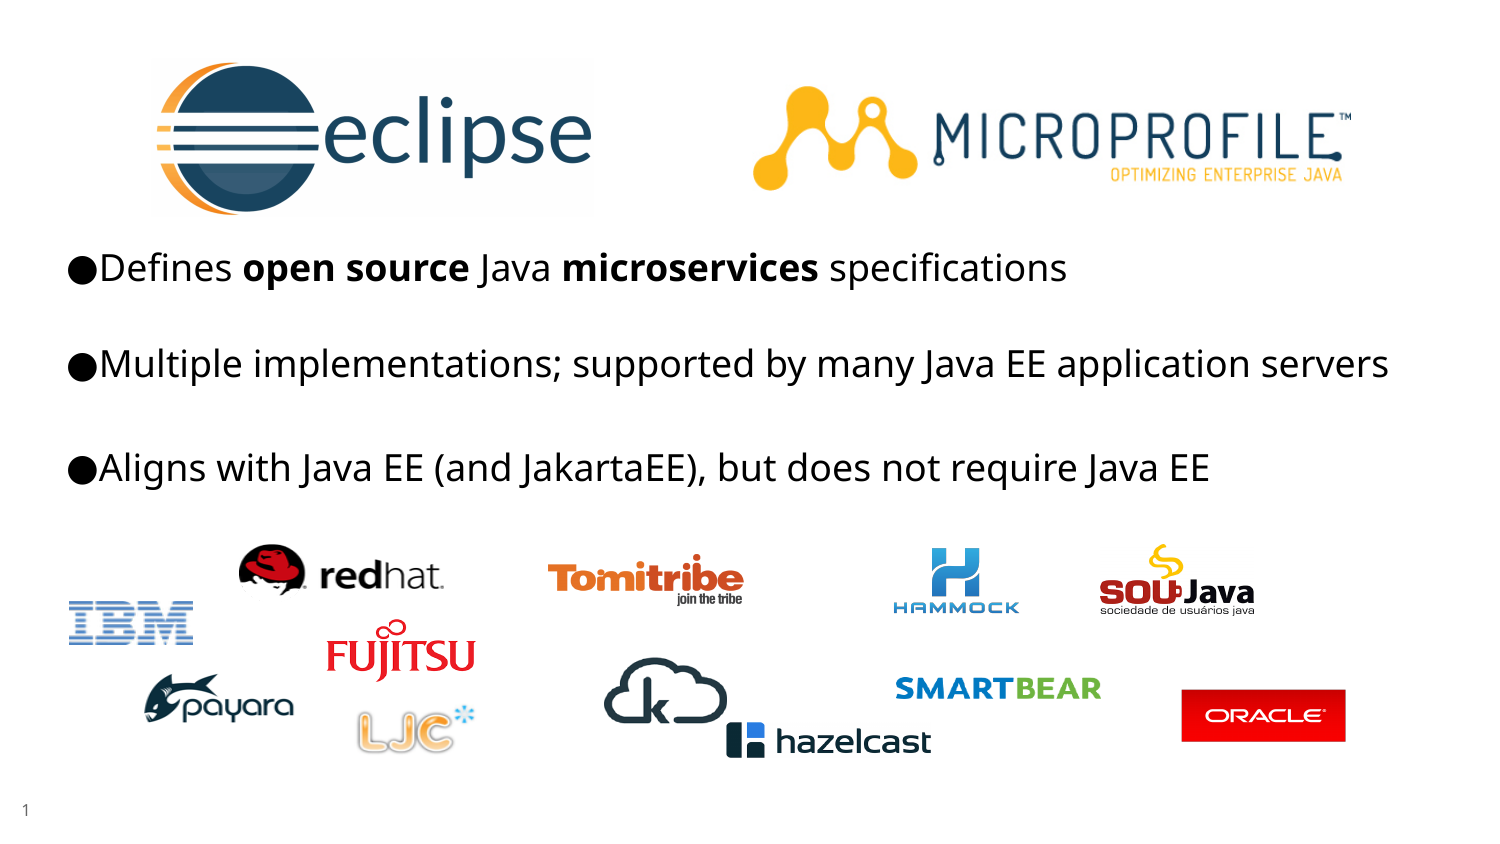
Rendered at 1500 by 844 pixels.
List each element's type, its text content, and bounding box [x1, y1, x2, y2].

picture [547, 553, 745, 607]
picture [346, 699, 484, 758]
picture [1099, 544, 1255, 617]
picture [239, 544, 444, 603]
picture [322, 615, 528, 687]
slide_number ‹#› [6, 785, 97, 844]
list Defines open source Java microservices specifications Multiple implementations; supported by many Java EE application servers Aligns with Java EE (and JakartaEE), but does not require Java EE [51, 221, 1500, 524]
picture [751, 84, 1351, 191]
picture [603, 637, 931, 758]
picture [1158, 669, 1369, 762]
picture [69, 601, 193, 646]
picture [895, 677, 1101, 700]
picture [151, 57, 594, 218]
picture [143, 669, 298, 732]
picture [871, 506, 1043, 654]
